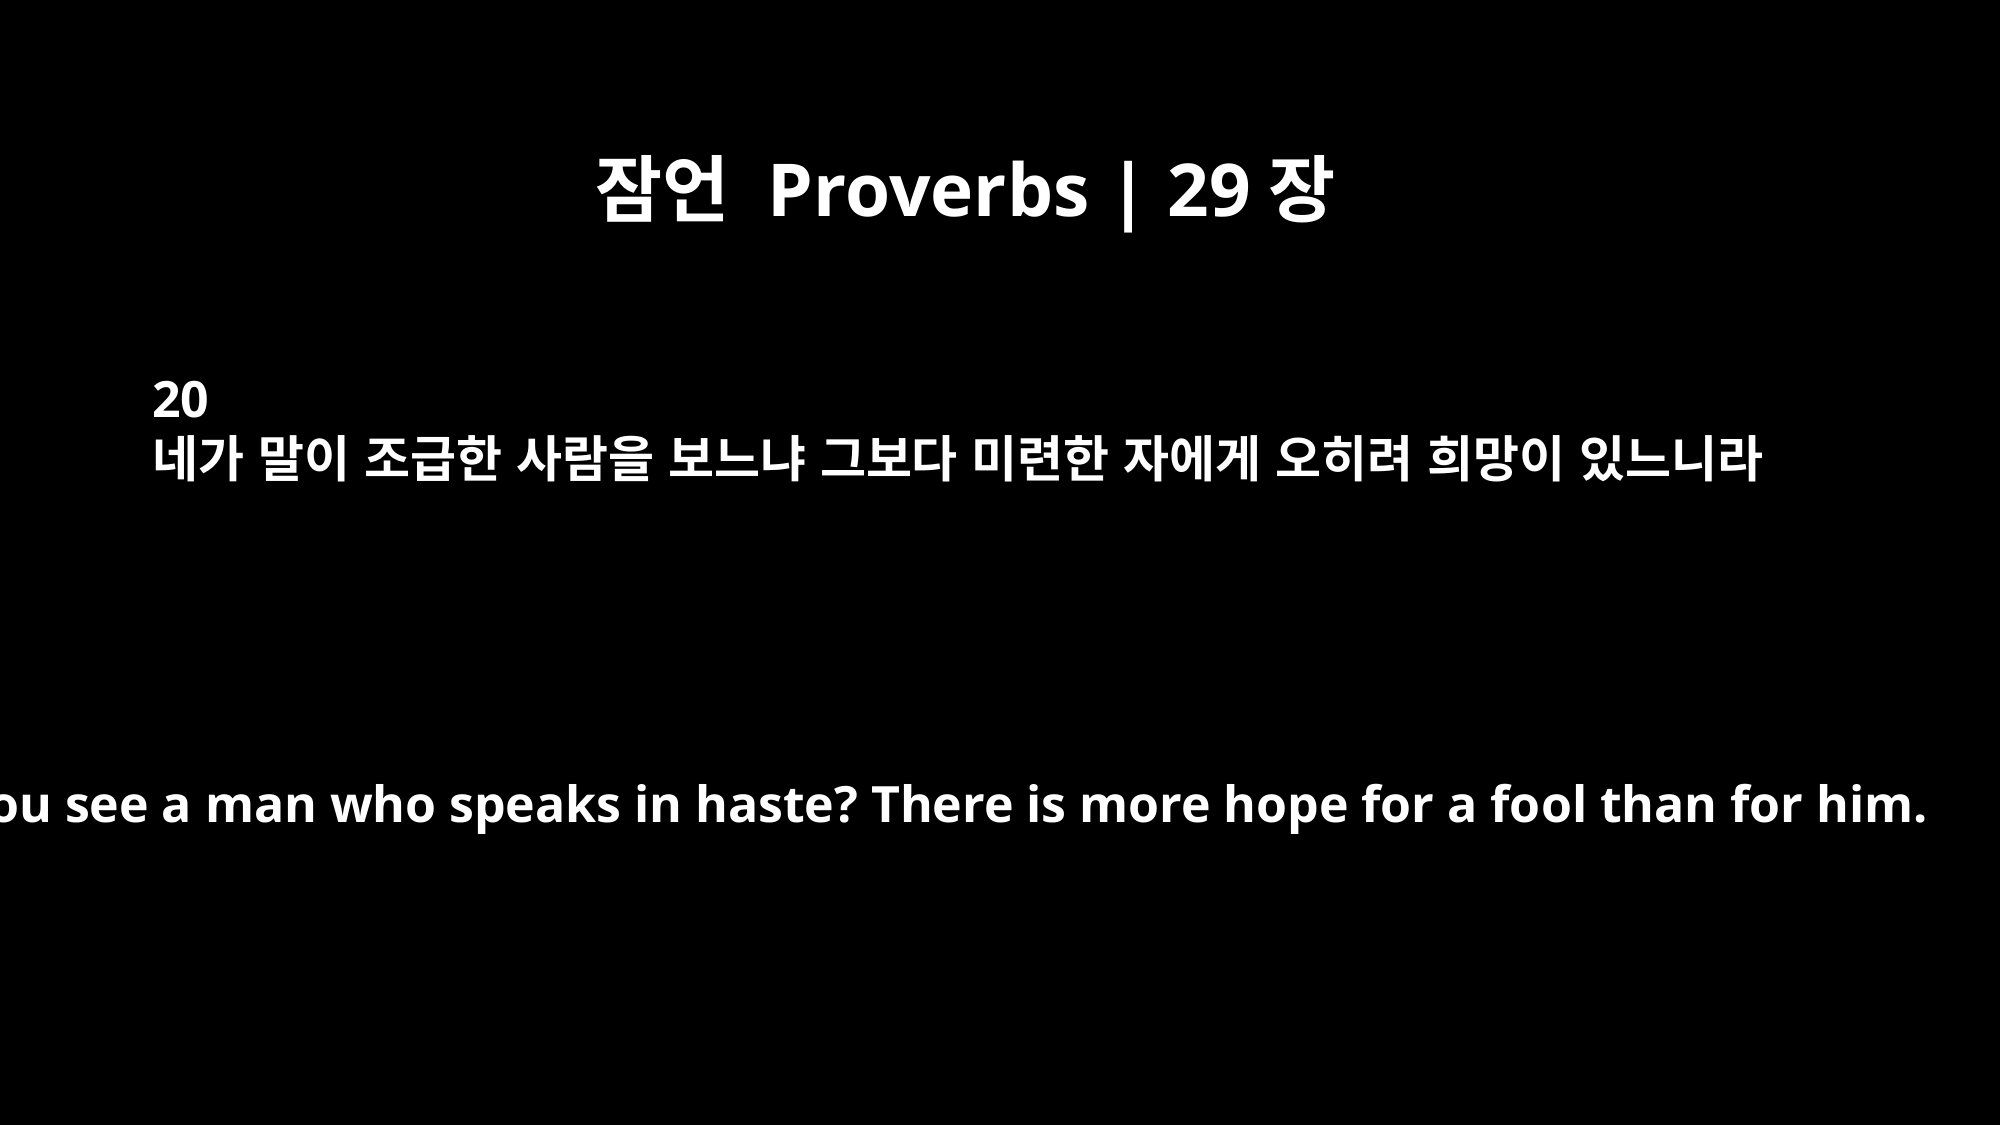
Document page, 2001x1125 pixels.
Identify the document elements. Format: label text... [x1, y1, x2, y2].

text_box Do you see a man who speaks in haste? There is more hope for a fool than for him. [0, 764, 1944, 840]
text_box 20 네가 말이 조급한 사람을 보느냐 그보다 미련한 자에게 오히려 희망이 있느니라 [137, 359, 1780, 495]
text_box 잠언 Proverbs | 29장 [580, 136, 1352, 239]
